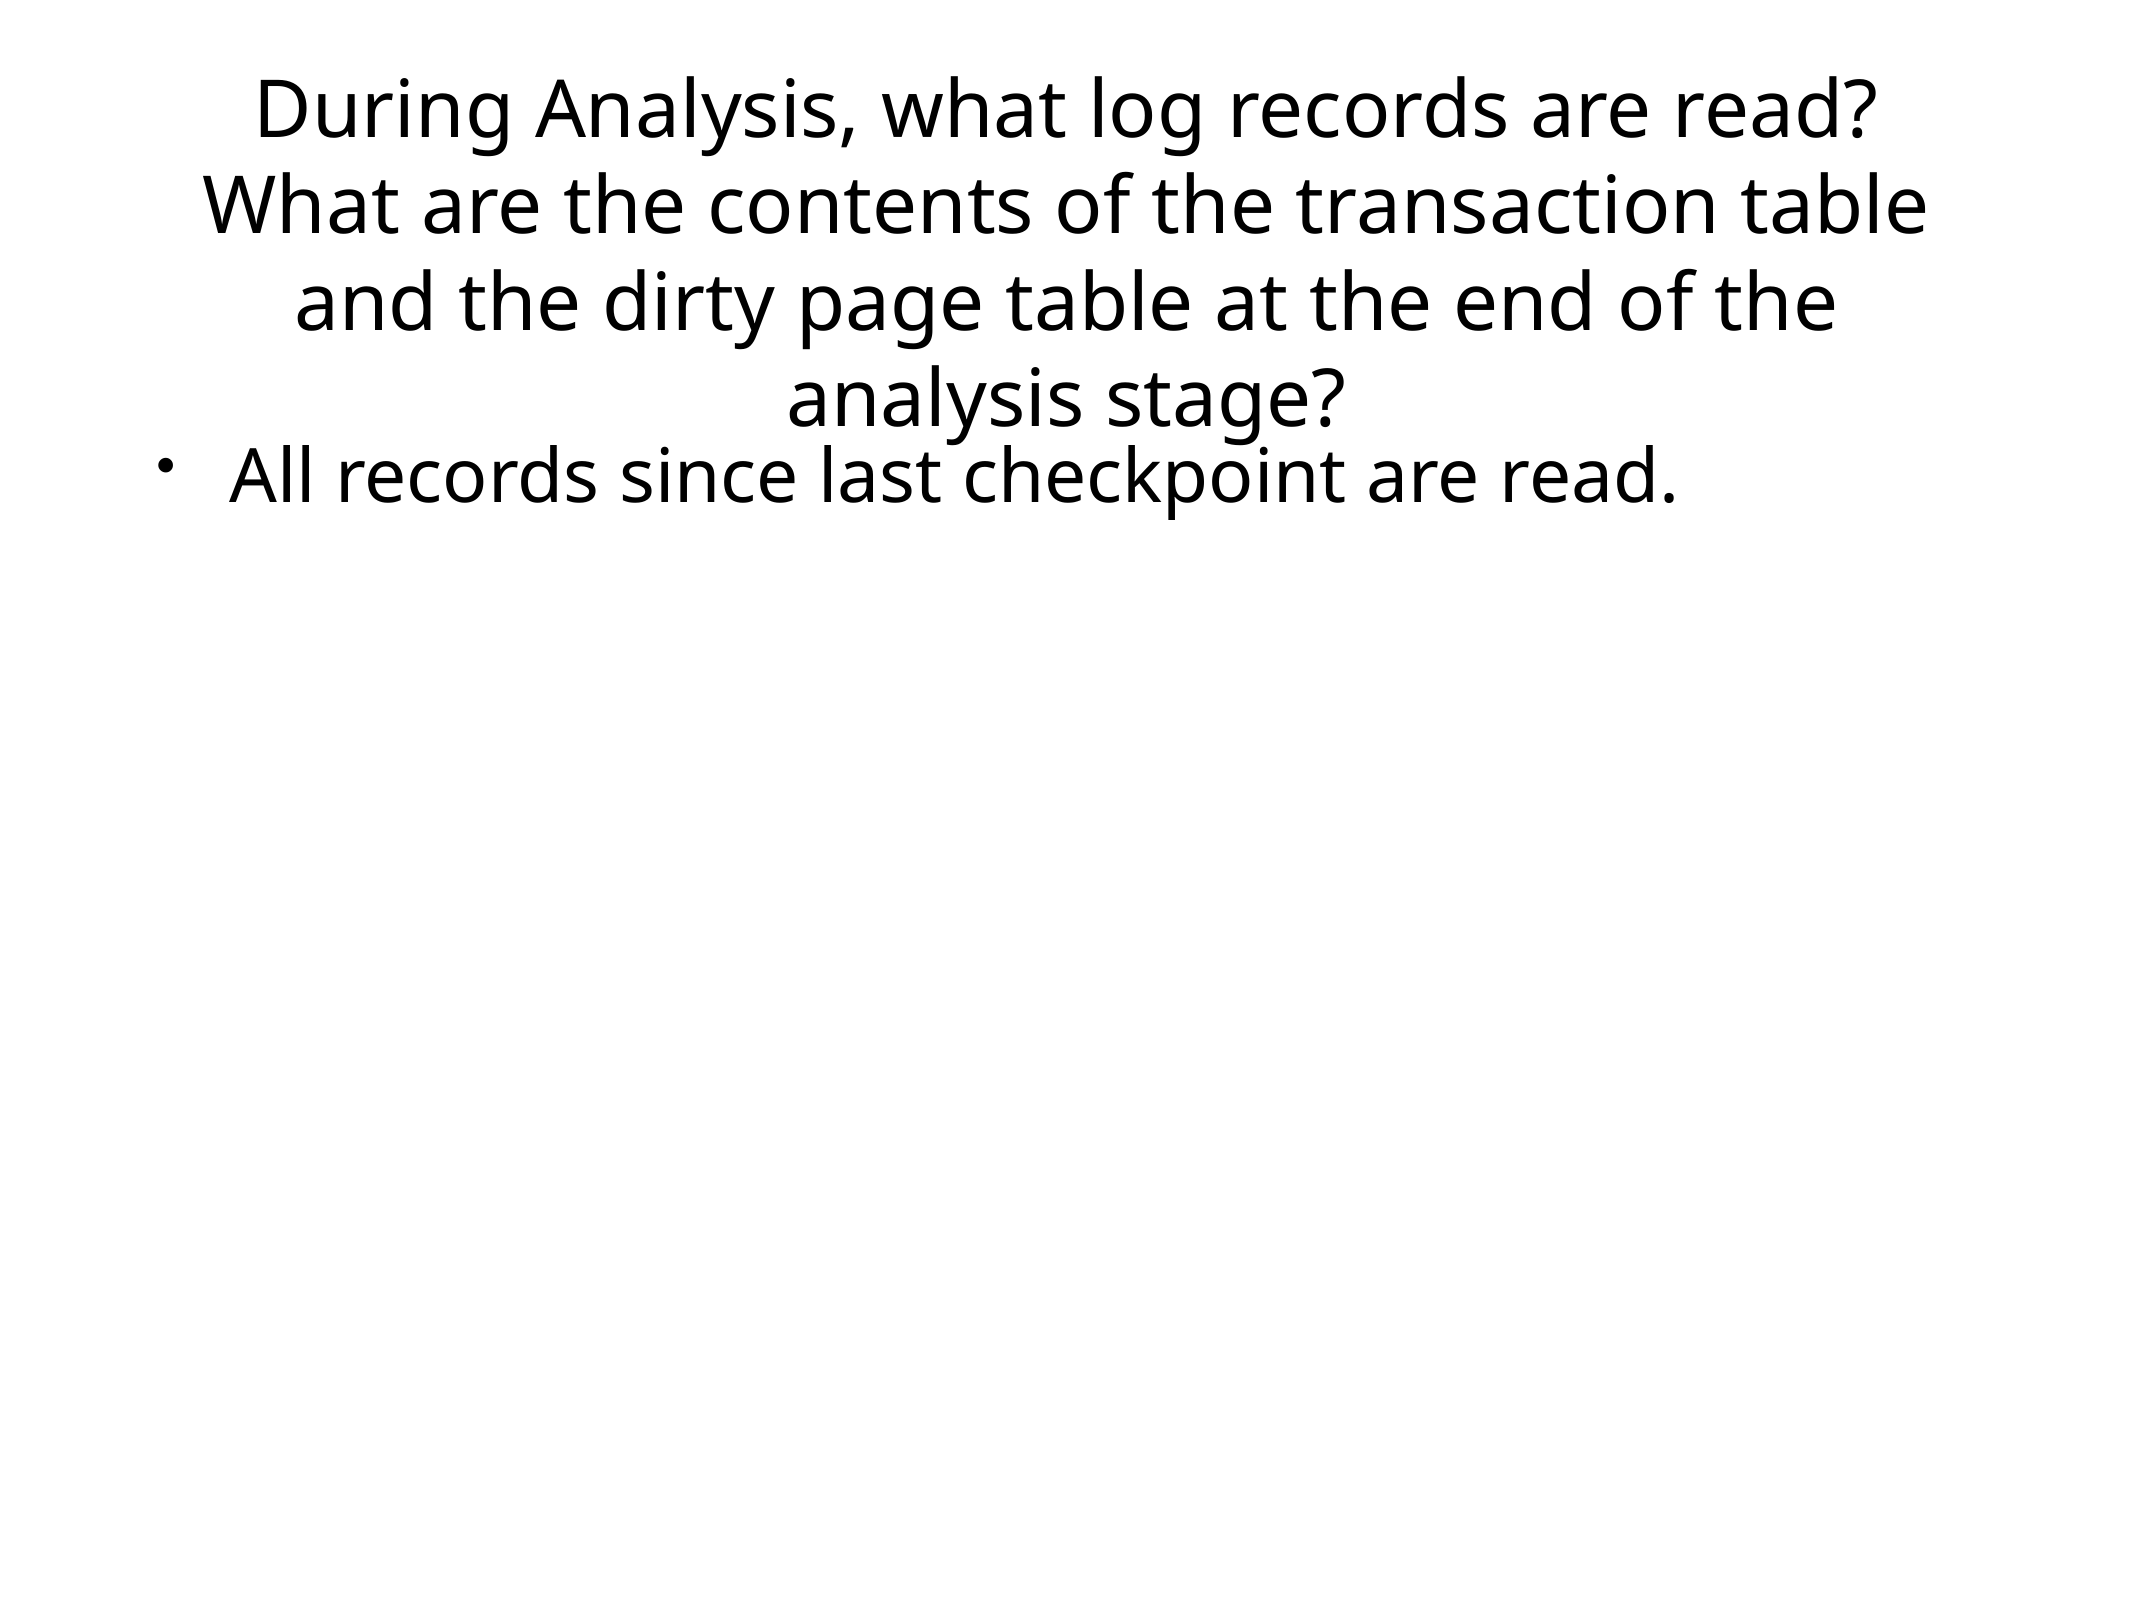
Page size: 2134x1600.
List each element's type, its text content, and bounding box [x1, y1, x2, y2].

title During Analysis, what log records are read? What are the contents of the transaction table and the dirty page table at the end of the analysis stage? [155, 72, 1978, 426]
list All records since last checkpoint are read. [155, 426, 1978, 567]
